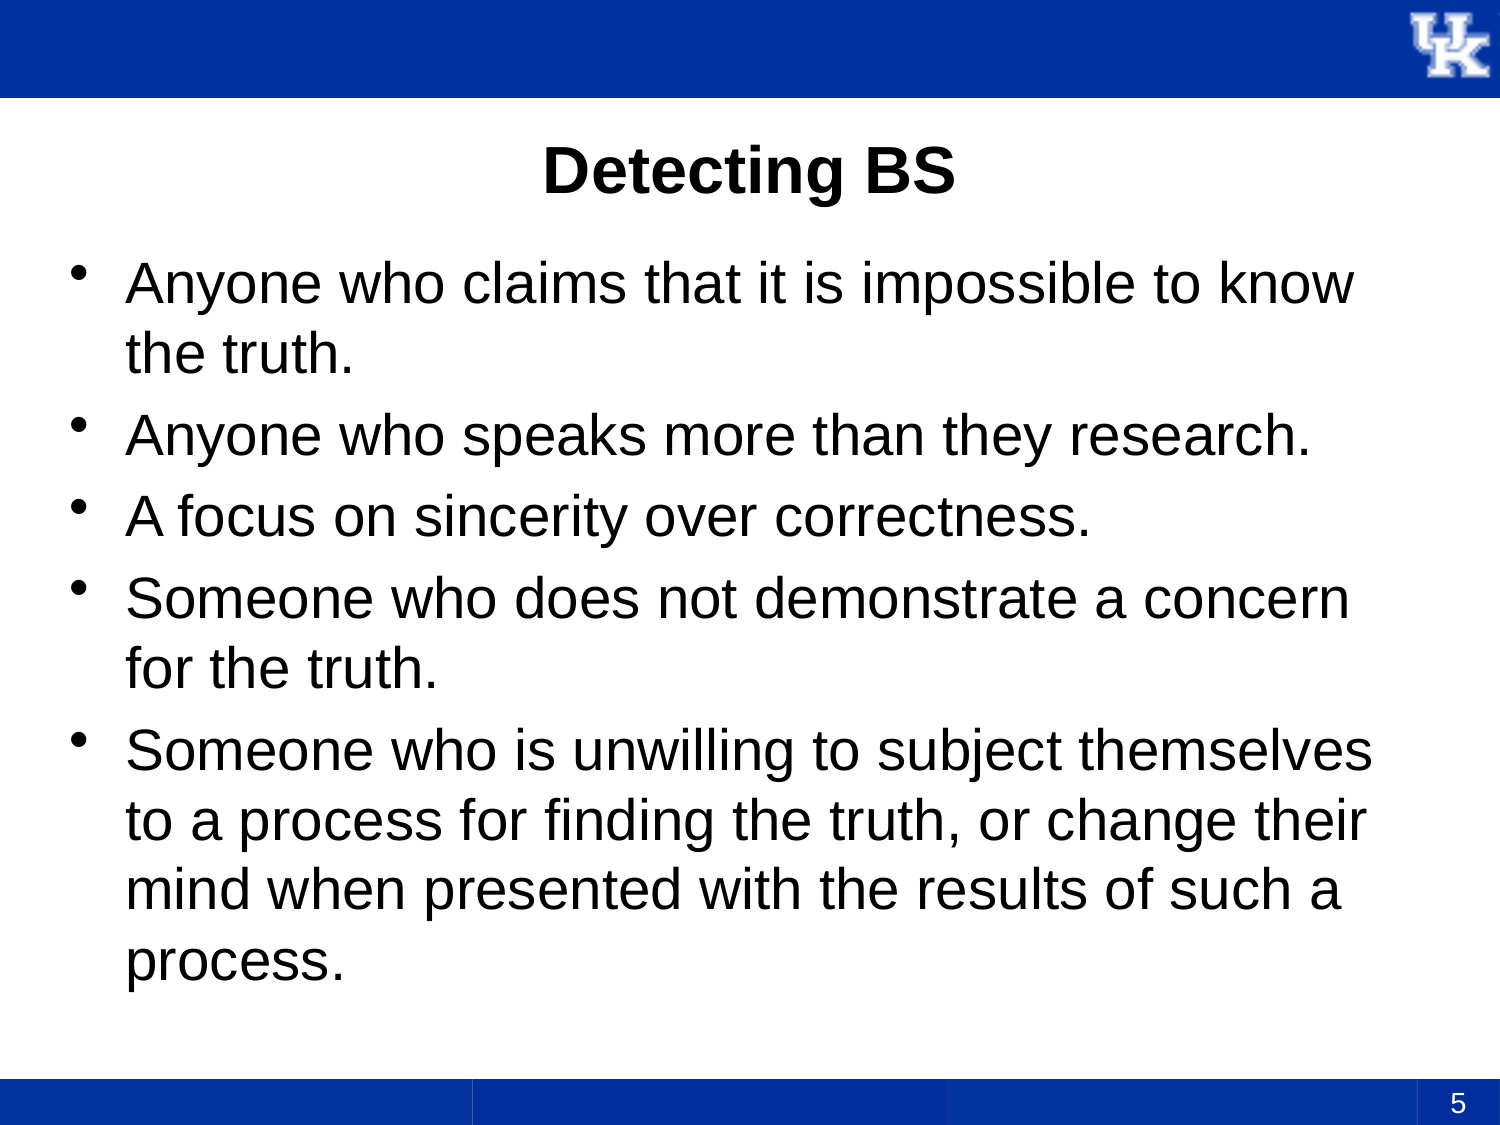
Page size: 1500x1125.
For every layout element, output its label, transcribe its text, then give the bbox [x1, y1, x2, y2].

slide_number 5 [1417, 1079, 1500, 1125]
list Anyone who claims that it is impossible to know the truth. Anyone who speaks more than they research. A focus on sincerity over correctness. Someone who does not demonstrate a concern for the truth. Someone who is unwilling to subject themselves to a process for finding the truth, or change their mind when presented with the results of such a process. [53, 237, 1448, 1040]
picture [0, 0, 1500, 98]
title Detecting BS [53, 119, 1448, 209]
